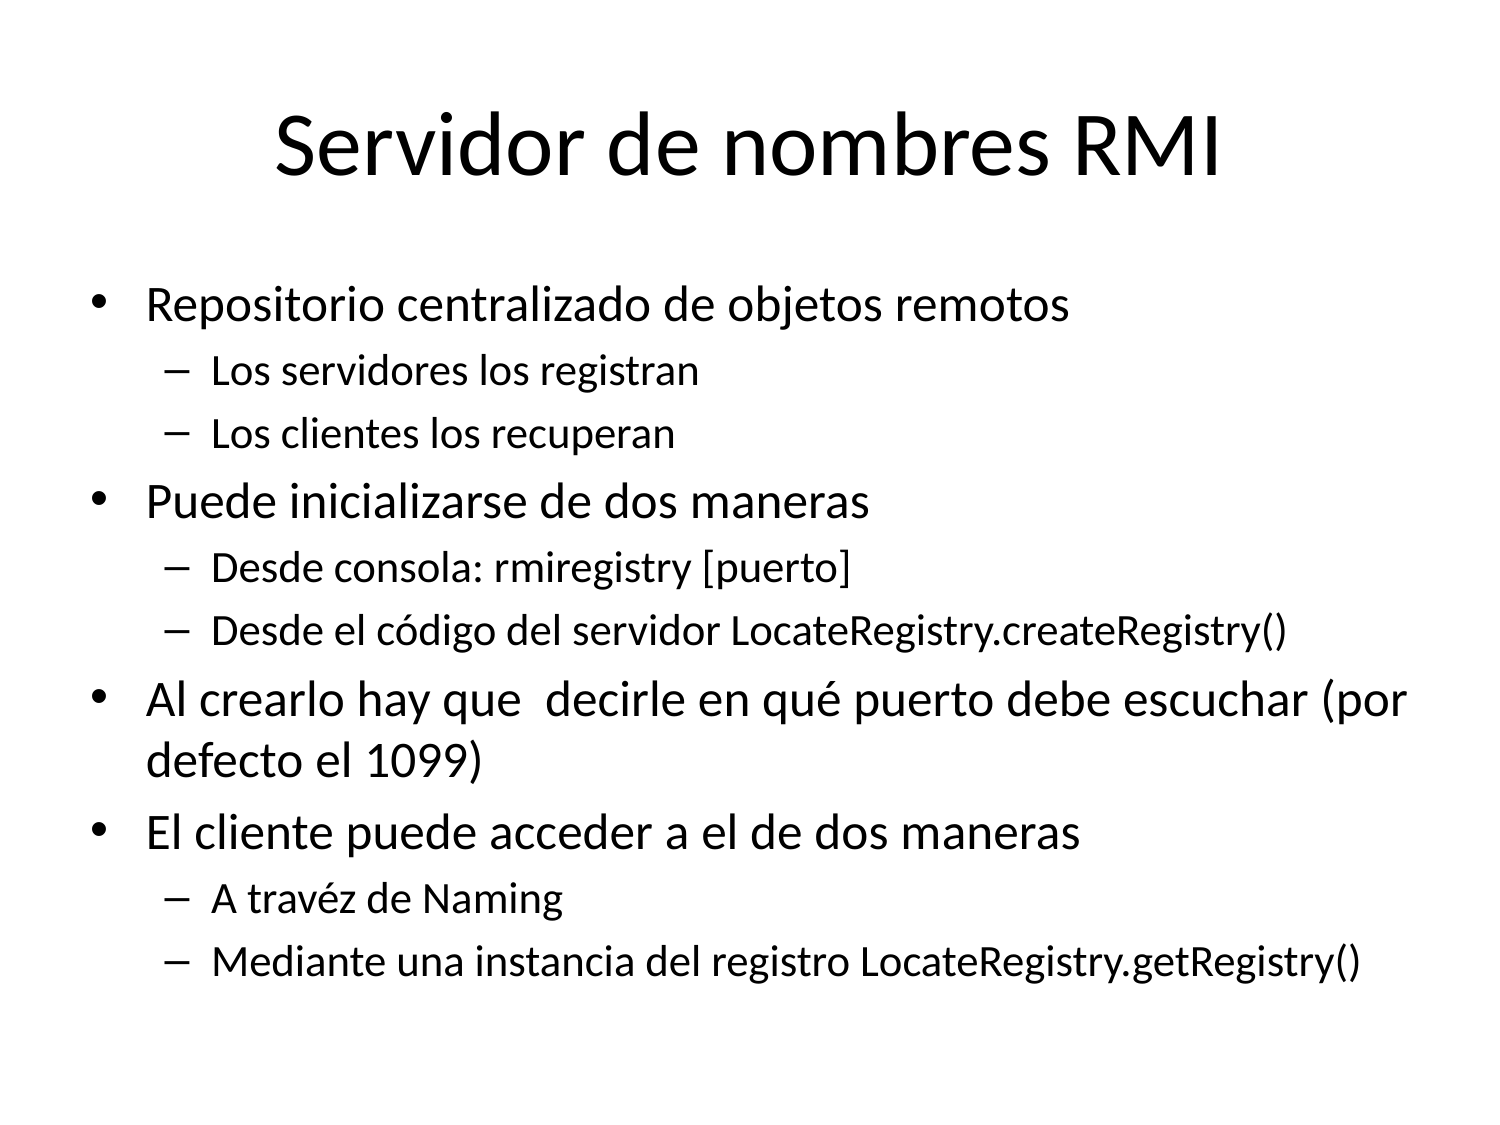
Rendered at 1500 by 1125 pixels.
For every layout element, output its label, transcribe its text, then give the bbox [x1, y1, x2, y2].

title Servidor de nombres RMI [75, 45, 1425, 233]
list Repositorio centralizado de objetos remotos Los servidores los registran Los clientes los recuperan Puede inicializarse de dos maneras Desde consola: rmiregistry [puerto] Desde el código del servidor LocateRegistry.createRegistry() Al crearlo hay que decirle en qué puerto debe escuchar (por defecto el 1099) El cliente puede acceder a el de dos maneras A travéz de Naming Mediante una instancia del registro LocateRegistry.getRegistry() [75, 262, 1425, 1005]
